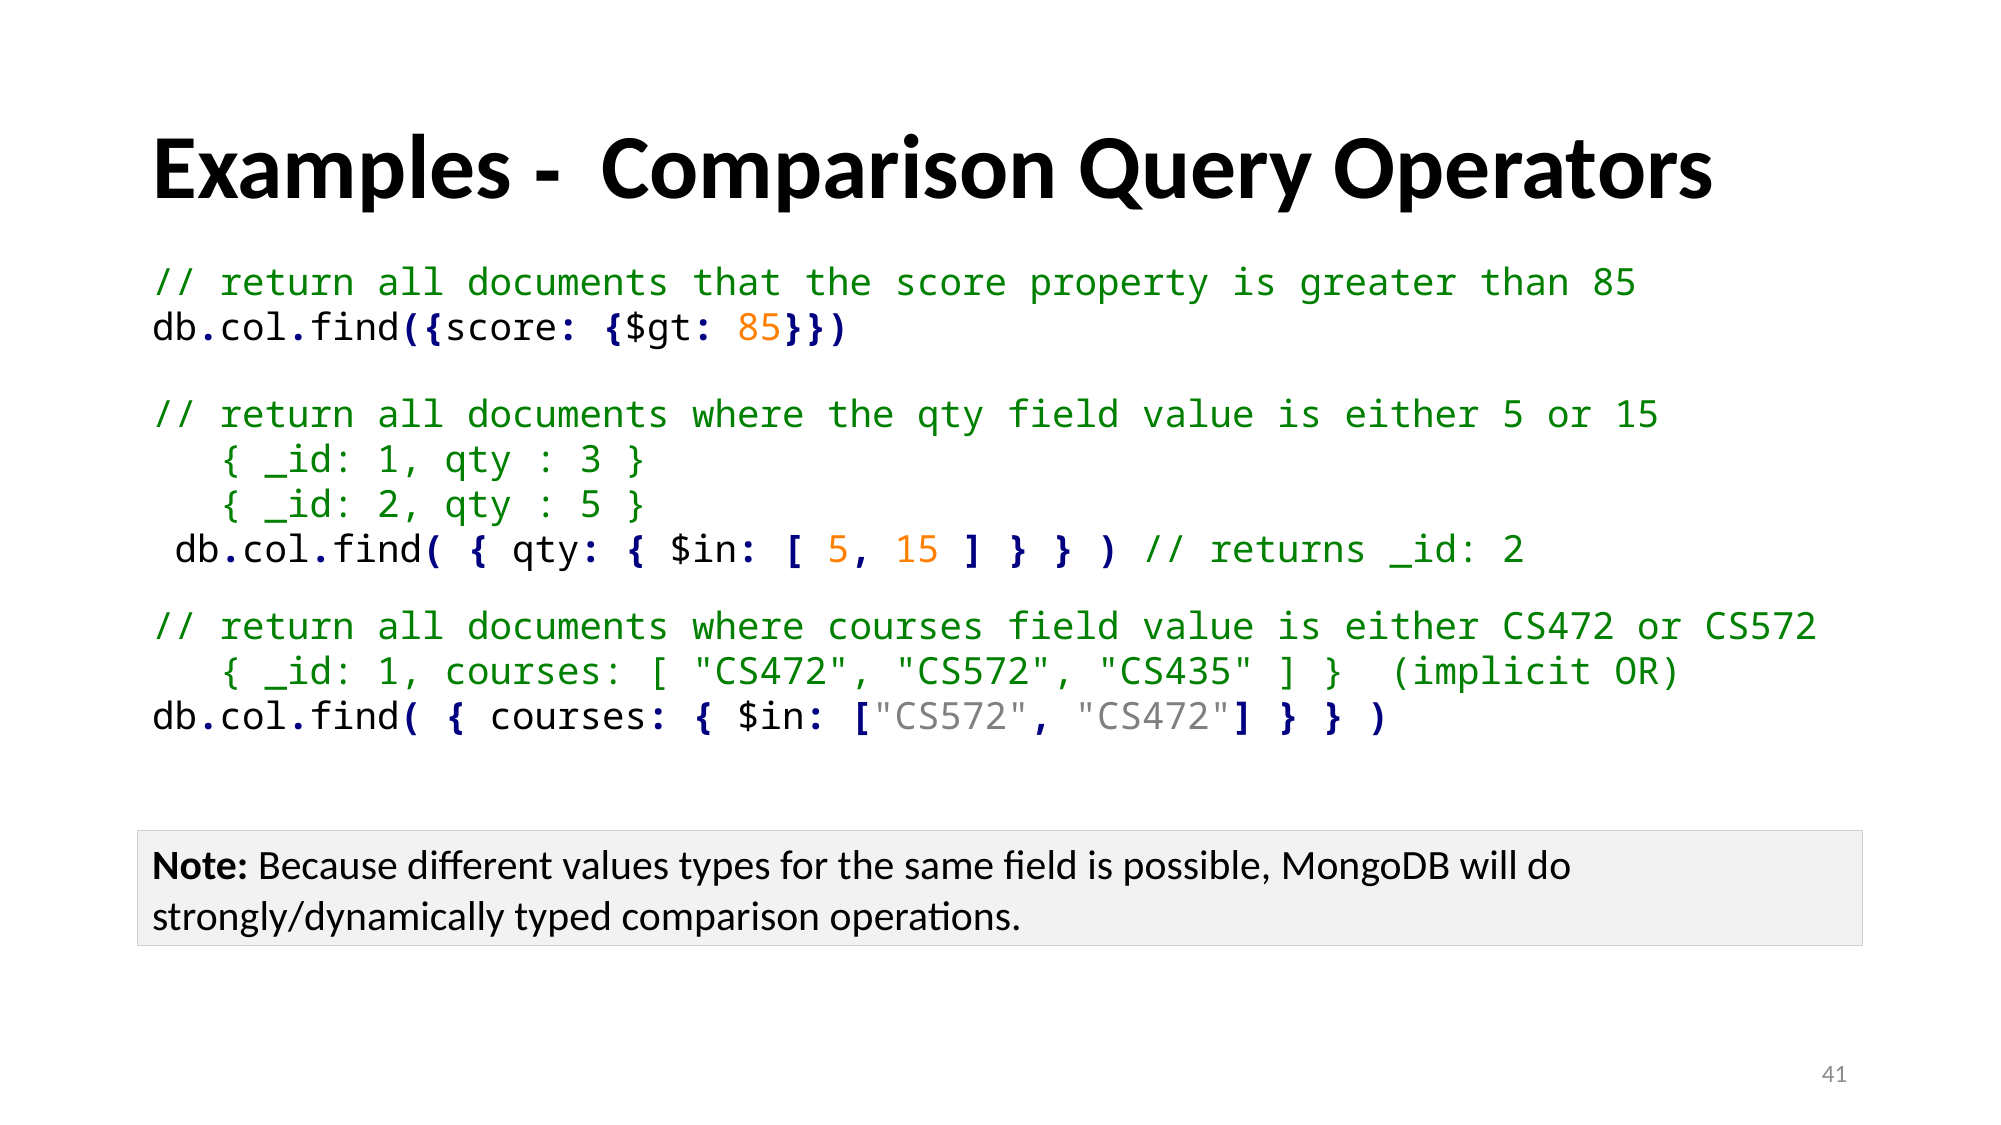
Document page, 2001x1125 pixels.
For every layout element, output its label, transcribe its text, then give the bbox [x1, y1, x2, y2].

text_box // return all documents that the score property is greater than 85 db.col.find({score: {$gt: 85}}) [137, 250, 1863, 356]
title Examples - Comparison Query Operators [137, 59, 1863, 250]
text_box // return all documents where the qty field value is either 5 or 15 { _id: 1, qty : 3 } { _id: 2, qty : 5 } db.col.find( { qty: { $in: [ 5, 15 ] } } ) // returns _id: 2 [137, 382, 1863, 578]
slide_number 41 [1412, 1042, 1863, 1103]
text_box Note: Because different values types for the same field is possible, MongoDB will do strongly/dynamically typed comparison operations. [137, 830, 1863, 946]
text_box // return all documents where courses field value is either CS472 or CS572 { _id: 1, courses: [ "CS472", "CS572", "CS435" ] } (implicit OR) db.col.find( { courses: { $in: ["CS572", "CS472"] } } ) [137, 595, 1863, 745]
